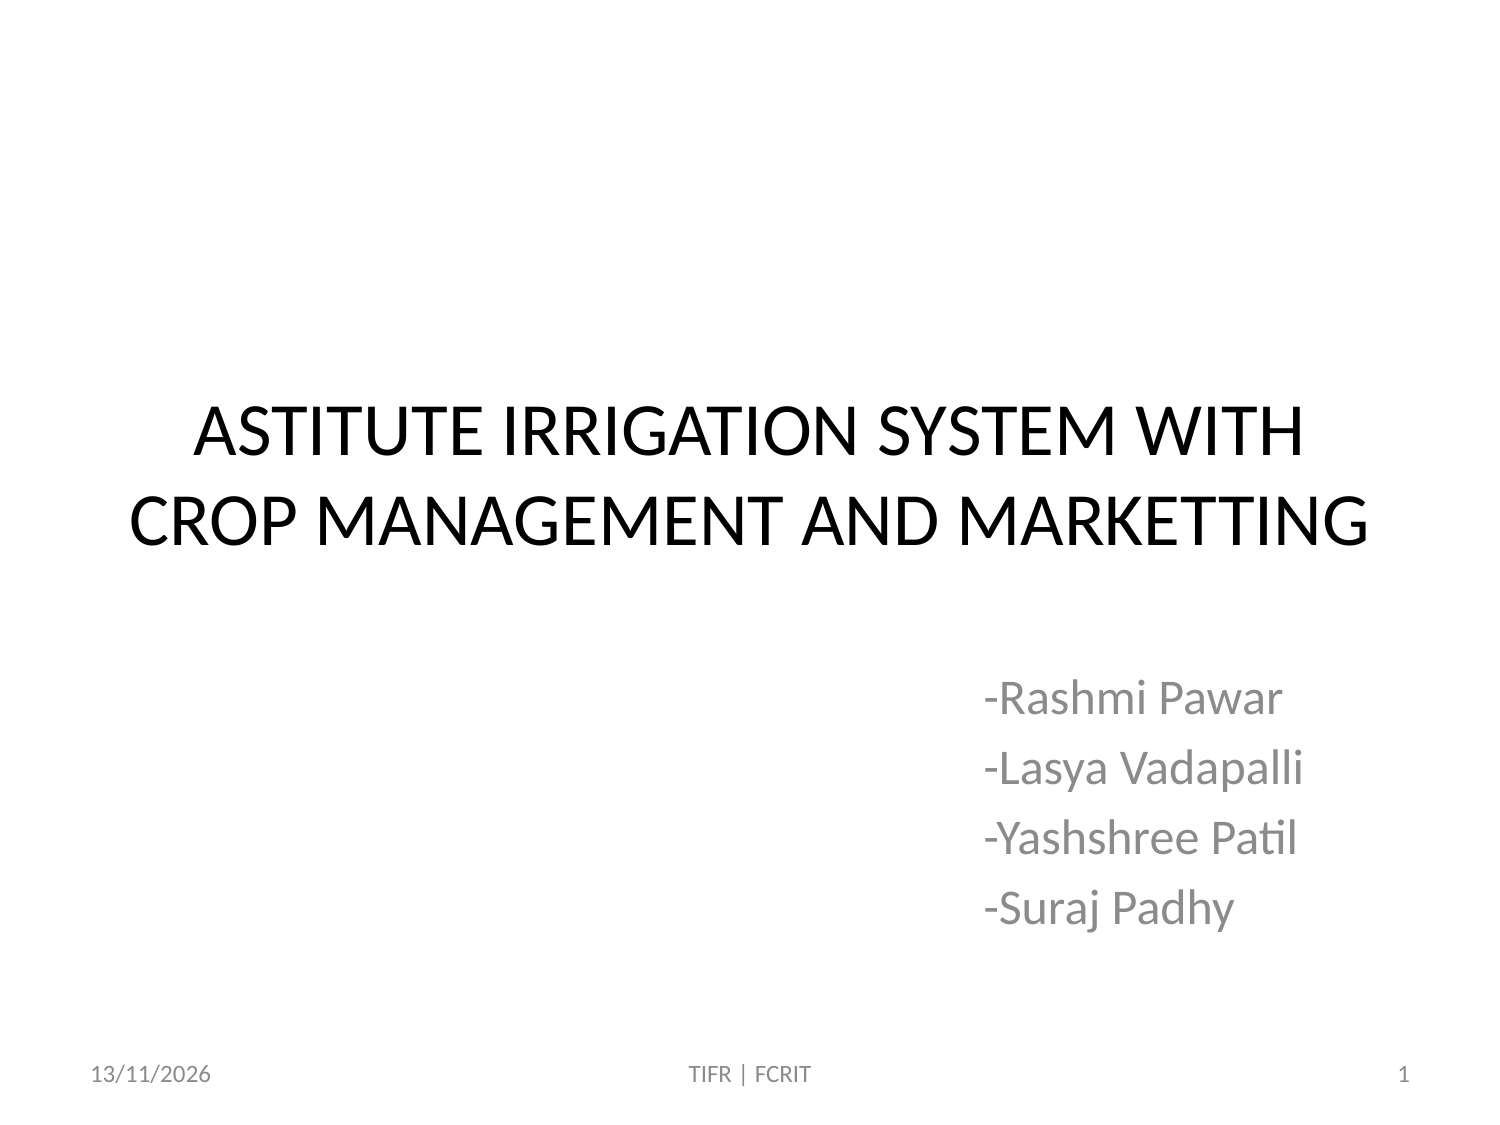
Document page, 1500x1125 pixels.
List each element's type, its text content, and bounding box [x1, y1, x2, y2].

slide_number 1 [1074, 1042, 1425, 1103]
footer TIFR | FCRIT [512, 1042, 988, 1103]
title ASTITUTE IRRIGATION SYSTEM WITH CROP MANAGEMENT AND MARKETTING [112, 349, 1388, 591]
subtitle -Rashmi Pawar -Lasya Vadapalli -Yashshree Patil -Suraj Padhy [968, 656, 1500, 945]
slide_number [75, 1042, 425, 1103]
